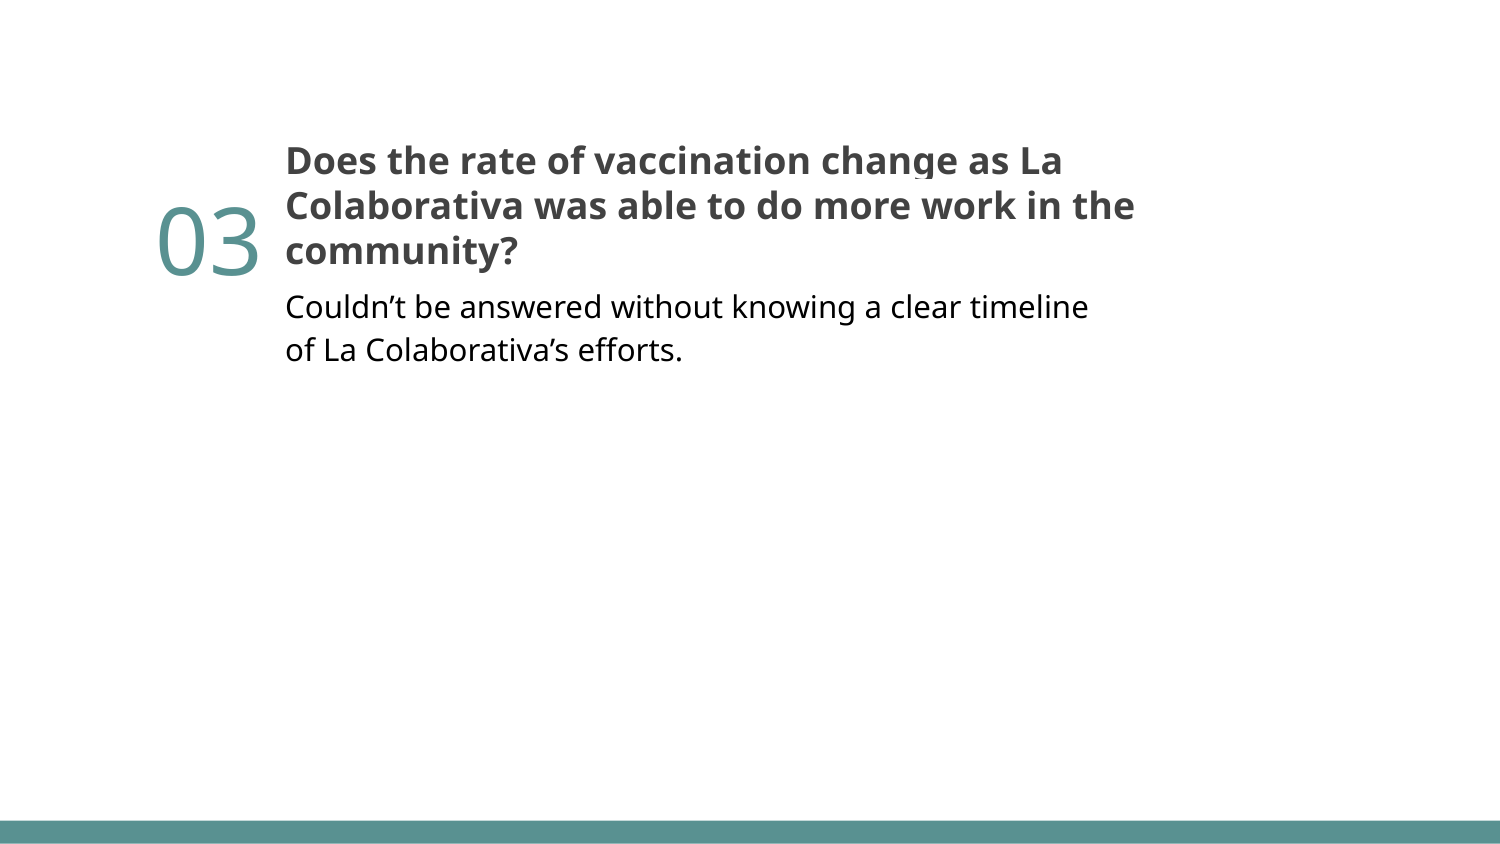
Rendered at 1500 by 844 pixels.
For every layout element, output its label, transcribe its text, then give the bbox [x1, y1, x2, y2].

text_box Does the rate of vaccination change as La Colaborativa was able to do more work in the community? [292, 121, 1316, 287]
text_box [0, 820, 1500, 844]
text_box Couldn’t be answered without knowing a clear timeline of La Colaborativa’s efforts. [270, 266, 1139, 383]
text_box 03 [140, 110, 292, 310]
